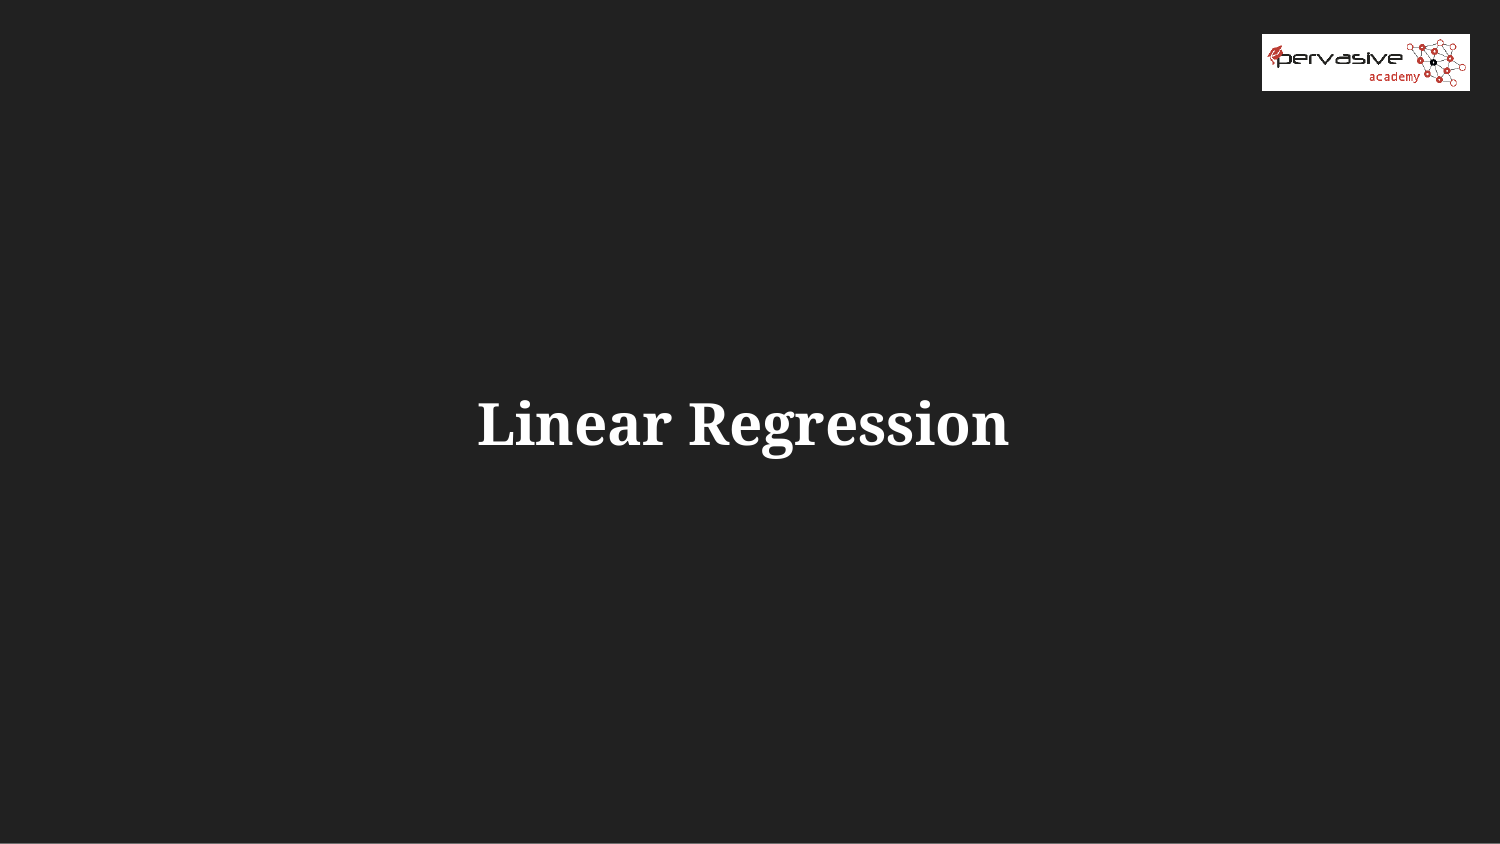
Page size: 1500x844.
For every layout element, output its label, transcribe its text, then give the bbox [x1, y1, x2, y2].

title Linear Regression [475, 384, 1029, 528]
picture [1262, 34, 1470, 91]
